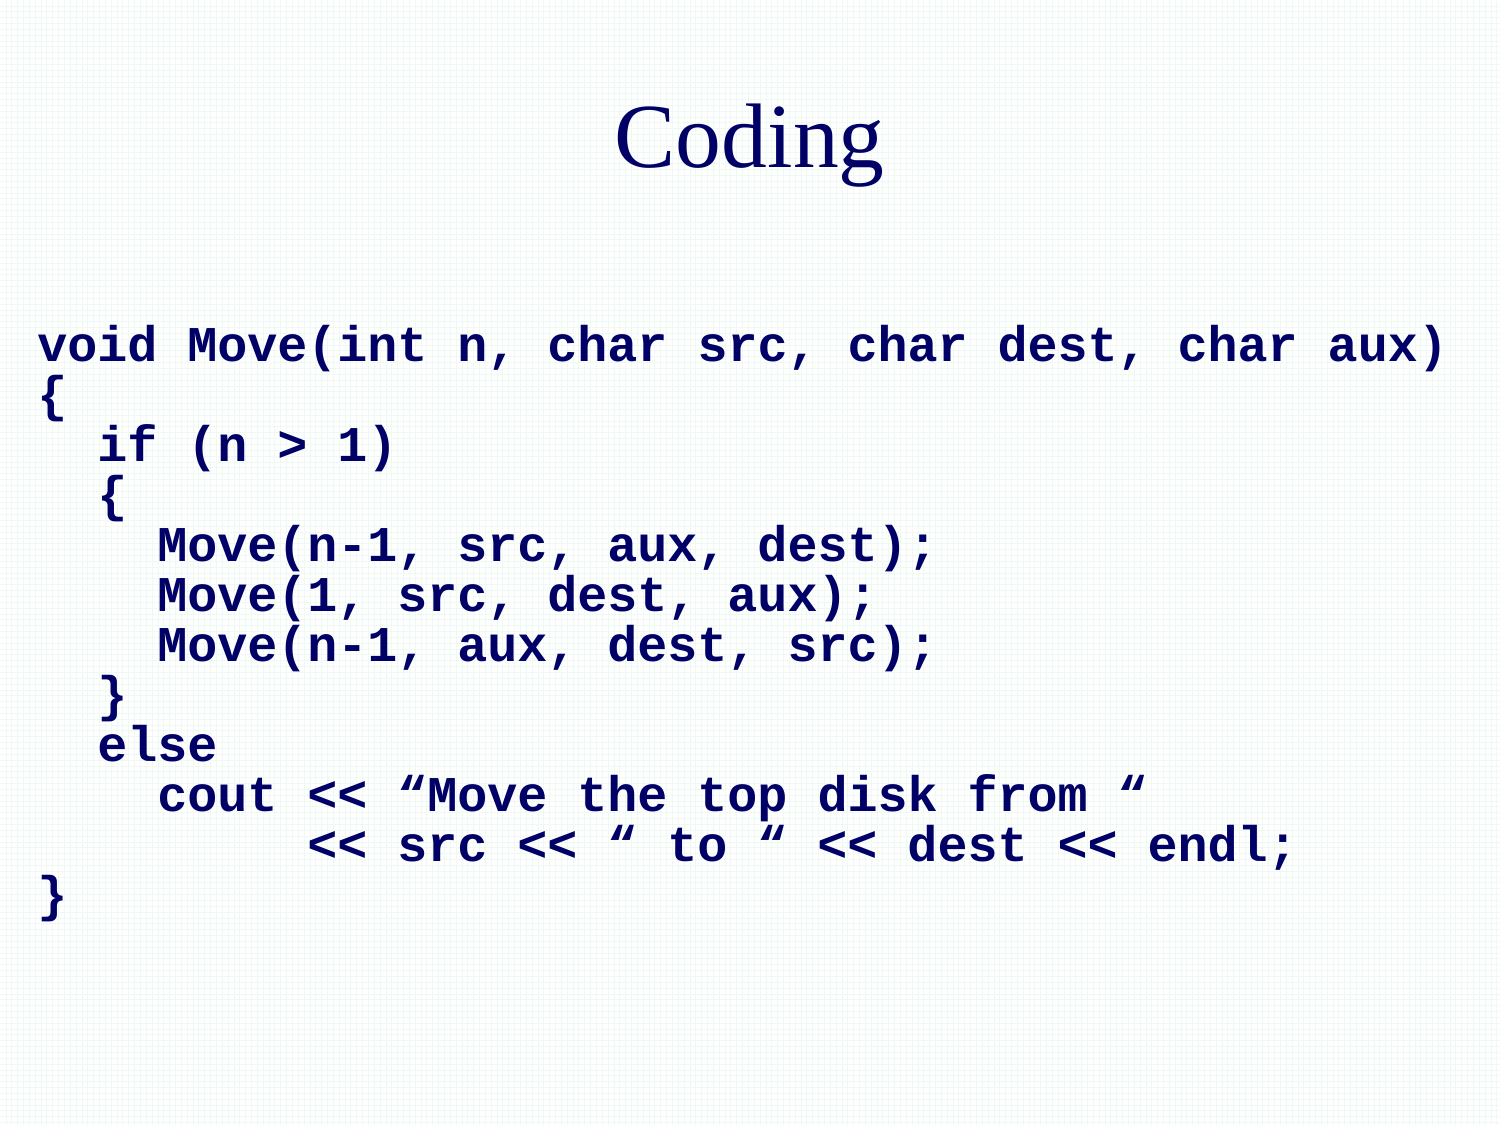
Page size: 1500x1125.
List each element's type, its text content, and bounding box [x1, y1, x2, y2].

list void Move(int n, char src, char dest, char aux) { if (n > 1) { Move(n-1, src, aux, dest); Move(1, src, dest, aux); Move(n-1, aux, dest, src); } else cout << “Move the top disk from “ << src << “ to “ << dest << endl; } [22, 200, 1470, 1063]
title Coding [150, 37, 1350, 200]
